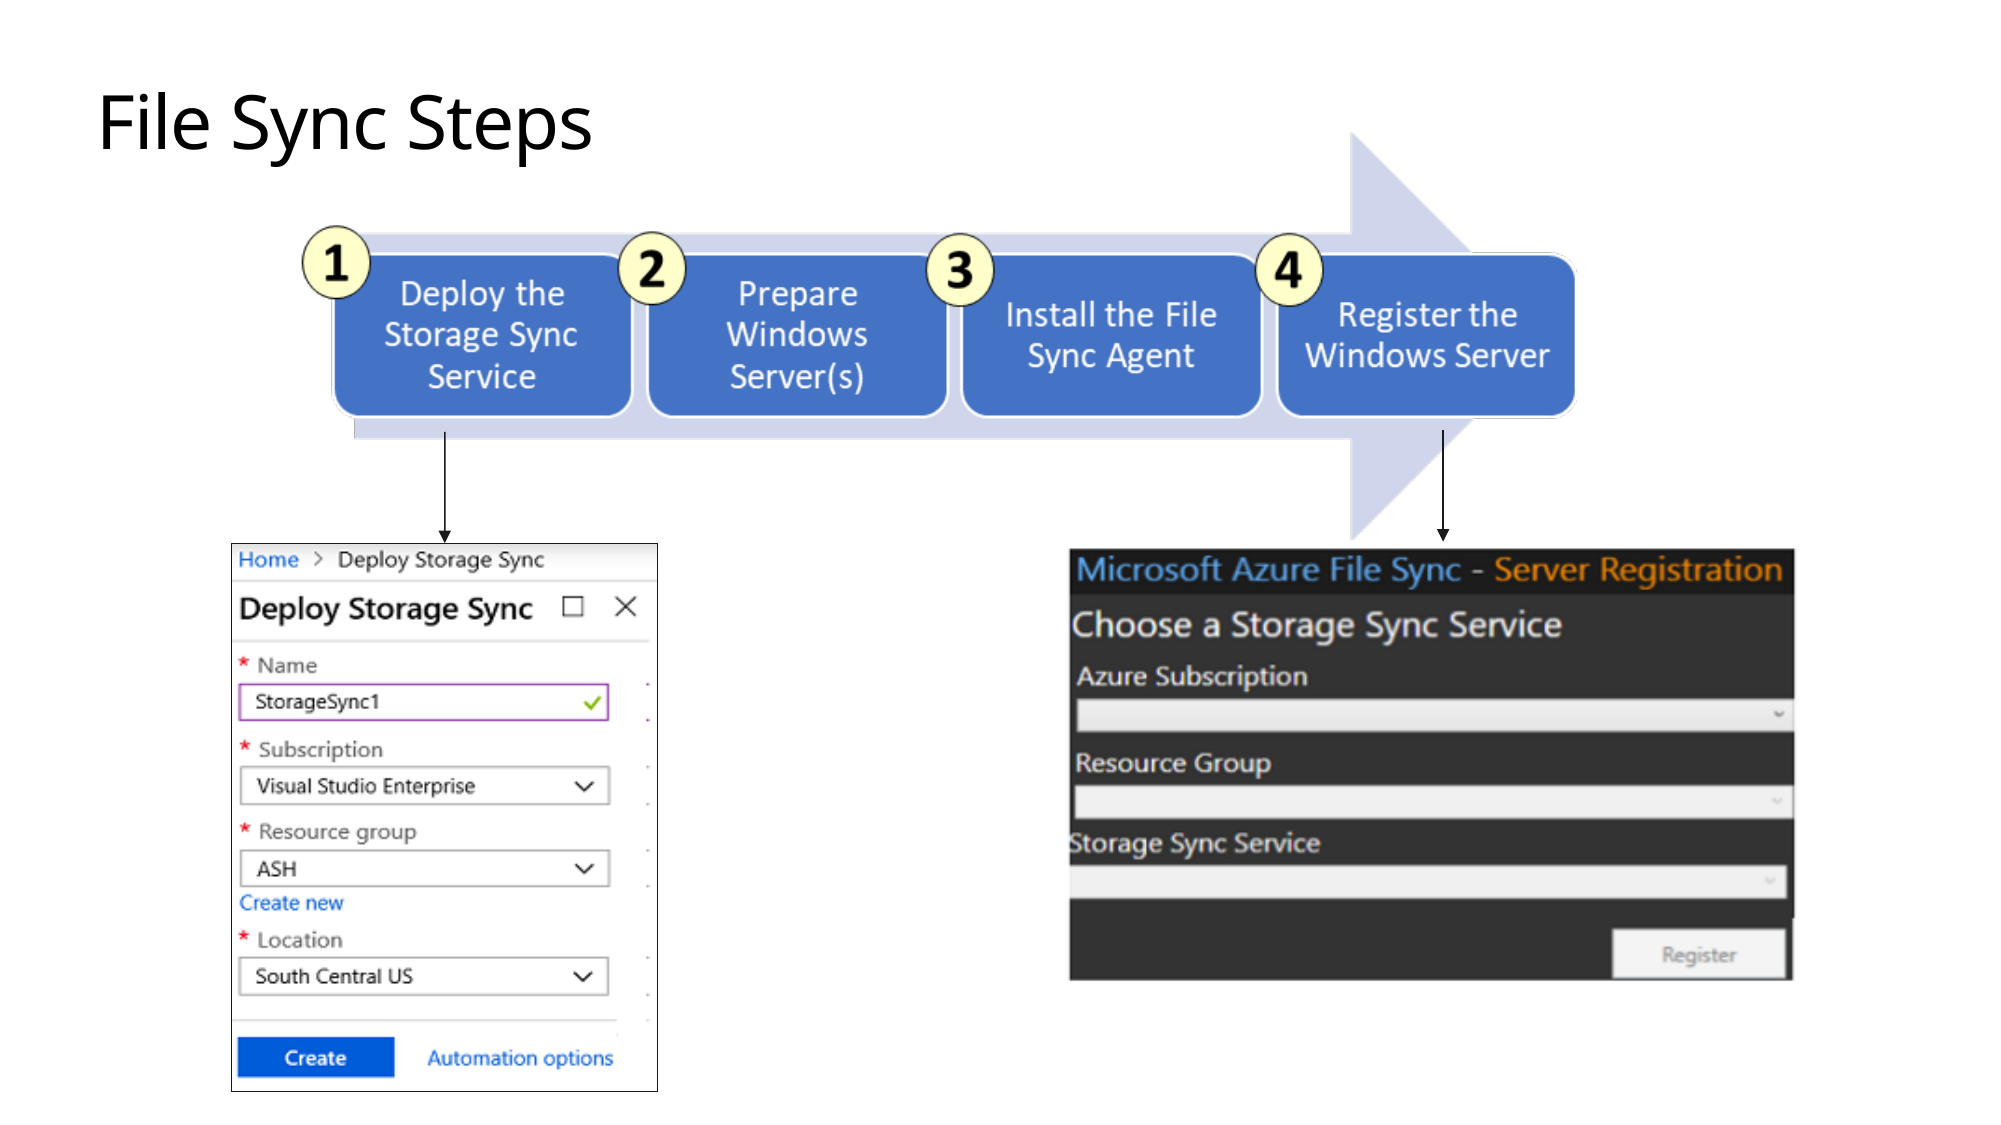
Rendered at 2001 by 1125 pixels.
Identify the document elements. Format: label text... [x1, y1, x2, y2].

picture [286, 132, 1803, 991]
title File Sync Steps [96, 75, 1904, 166]
picture [231, 542, 659, 1092]
